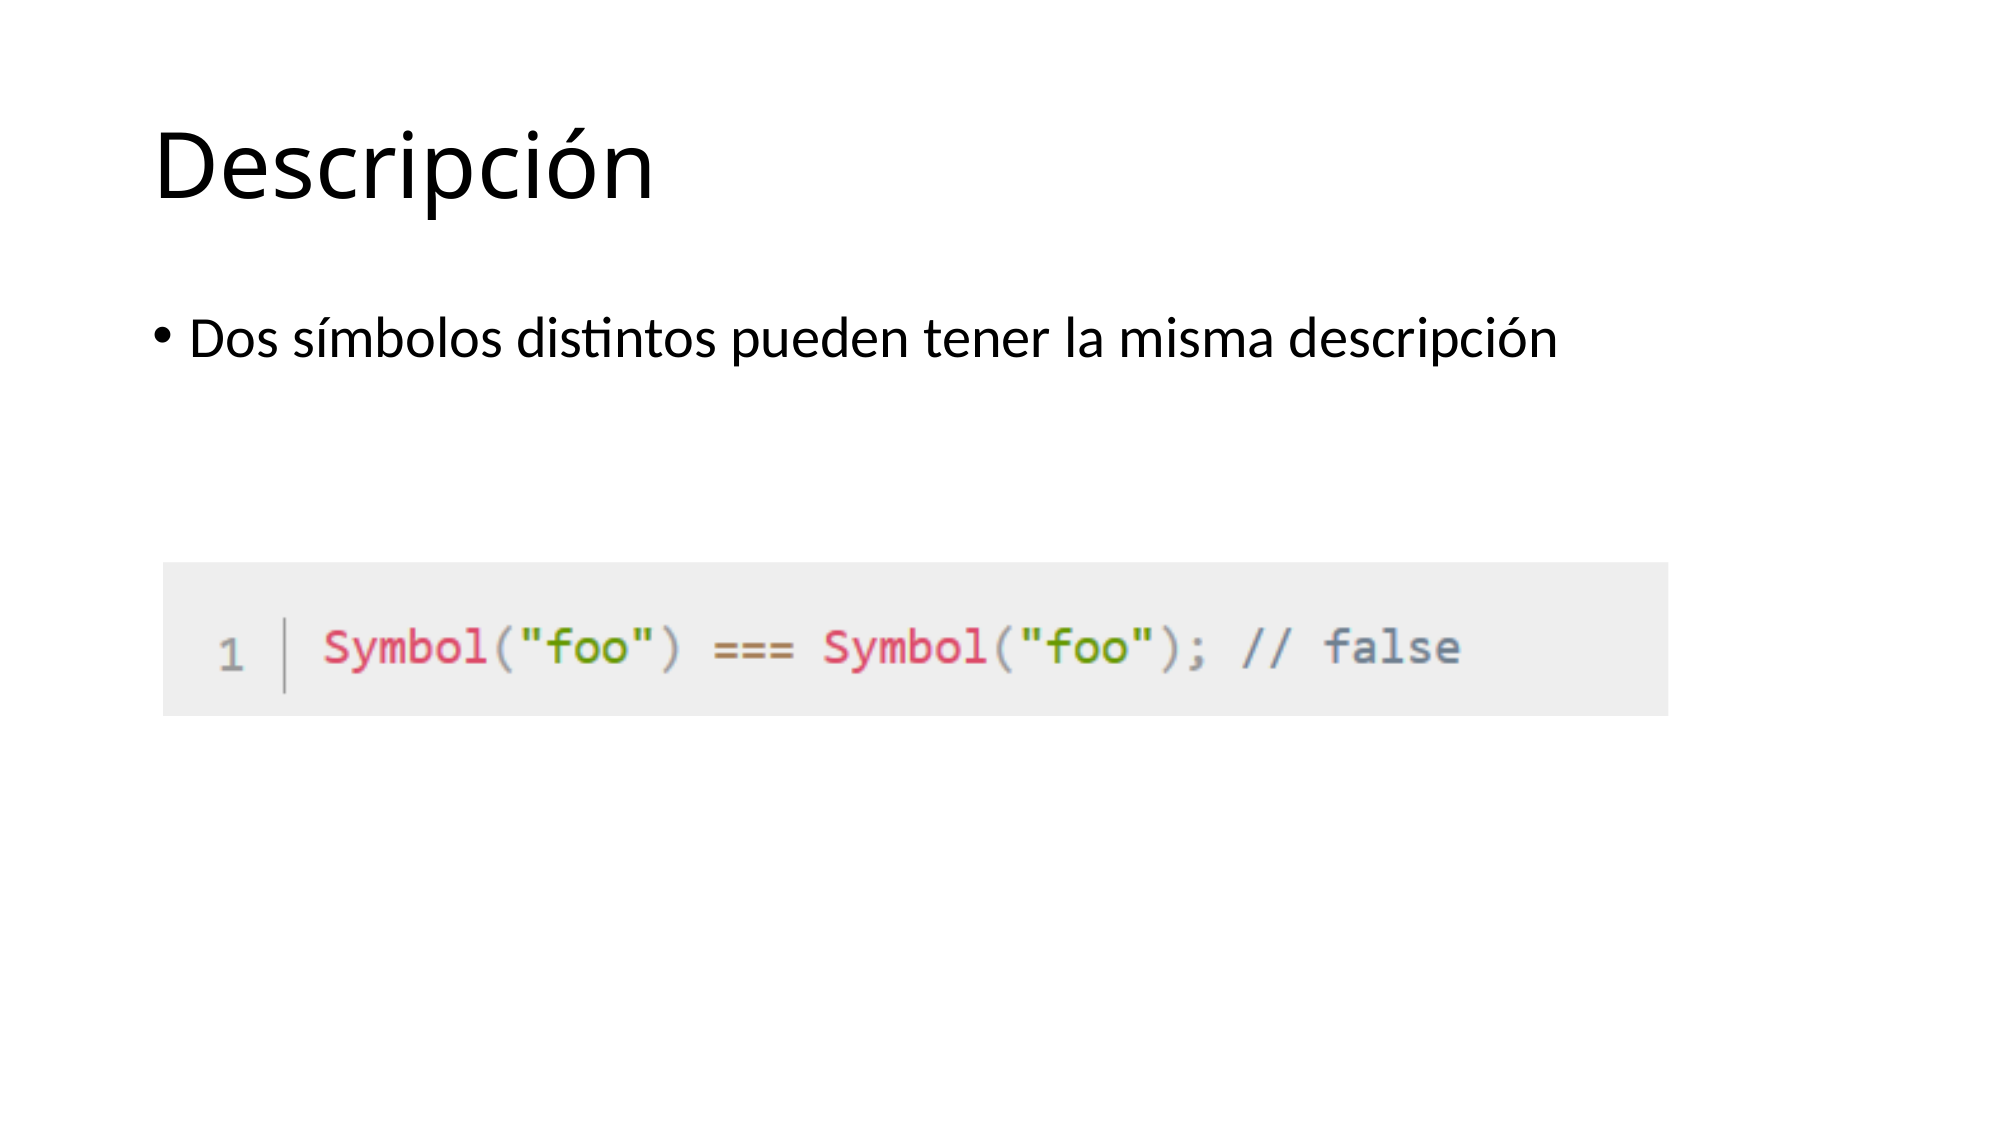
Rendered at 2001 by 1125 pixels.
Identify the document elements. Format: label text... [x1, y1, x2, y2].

list Dos símbolos distintos pueden tener la misma descripción [137, 299, 1863, 1014]
picture [163, 562, 1669, 716]
title Descripción [137, 59, 1863, 278]
